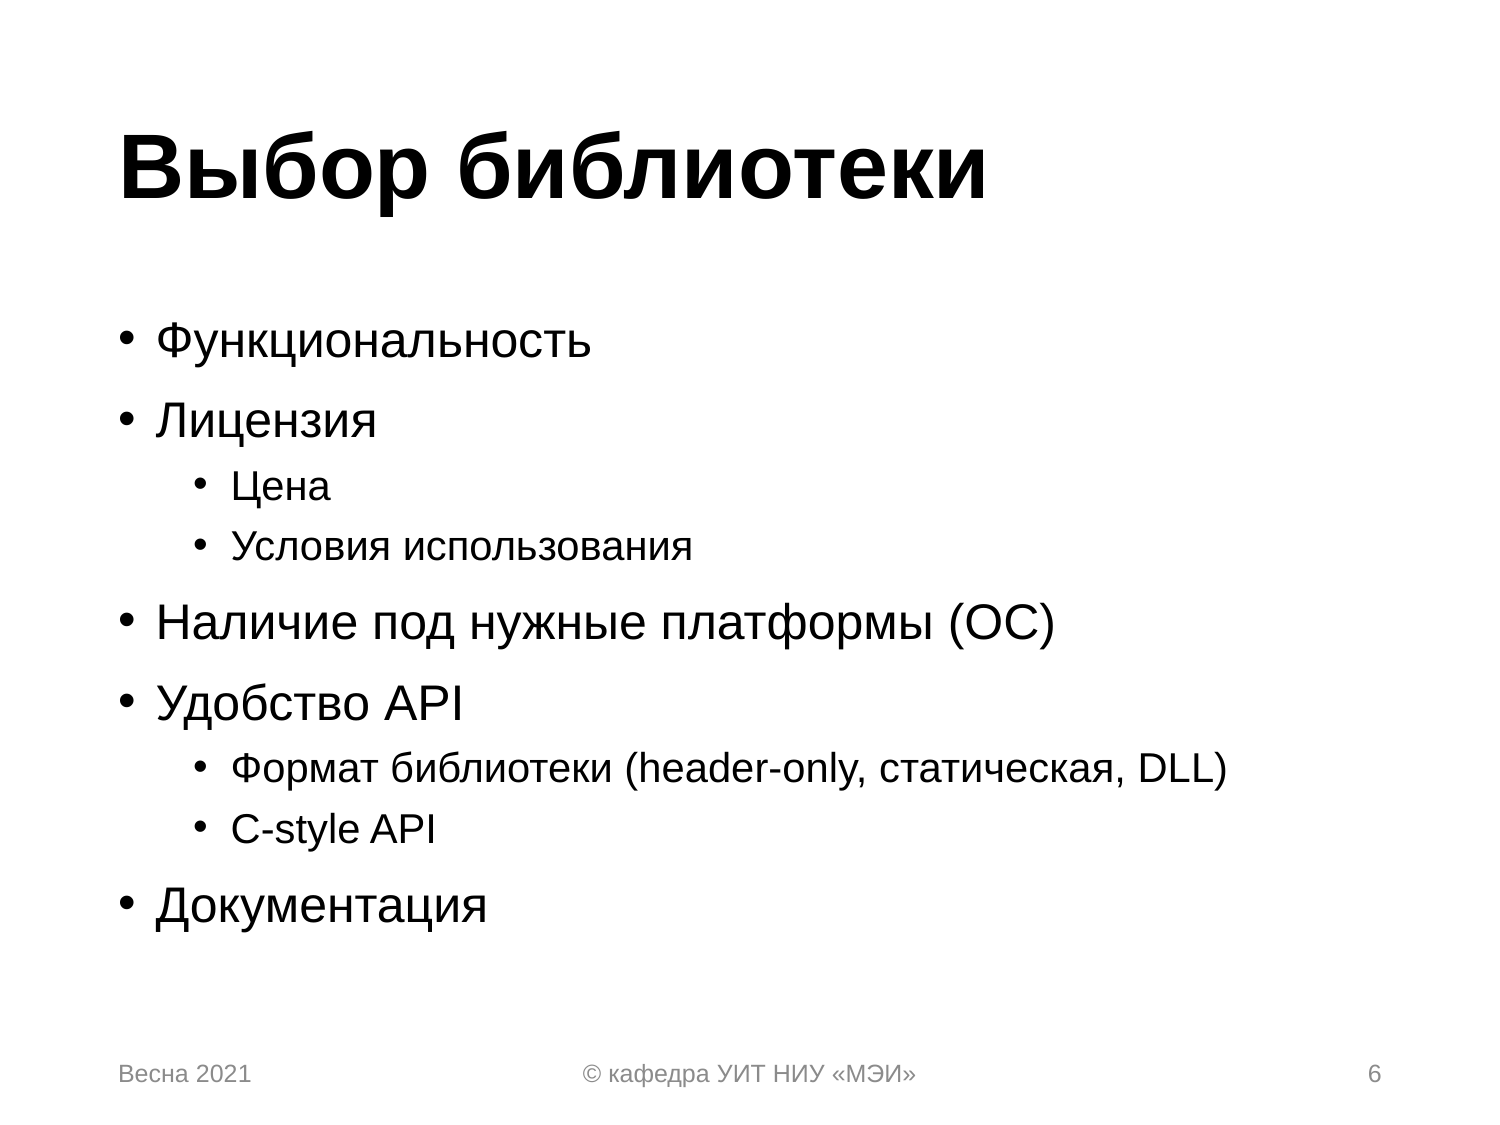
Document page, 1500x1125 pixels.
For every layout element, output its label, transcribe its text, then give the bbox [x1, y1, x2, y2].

list Функциональность Лицензия Цена Условия использования Наличие под нужные платформы (ОС) Удобство API Формат библиотеки (header-only, статическая, DLL) C-style API Документация [103, 299, 1397, 1014]
title Выбор библиотеки [103, 59, 1397, 278]
slide_number 6 [1059, 1042, 1397, 1103]
footer © кафедра УИТ НИУ «МЭИ» [496, 1042, 1004, 1103]
slide_number Весна 2021 [103, 1042, 441, 1103]
